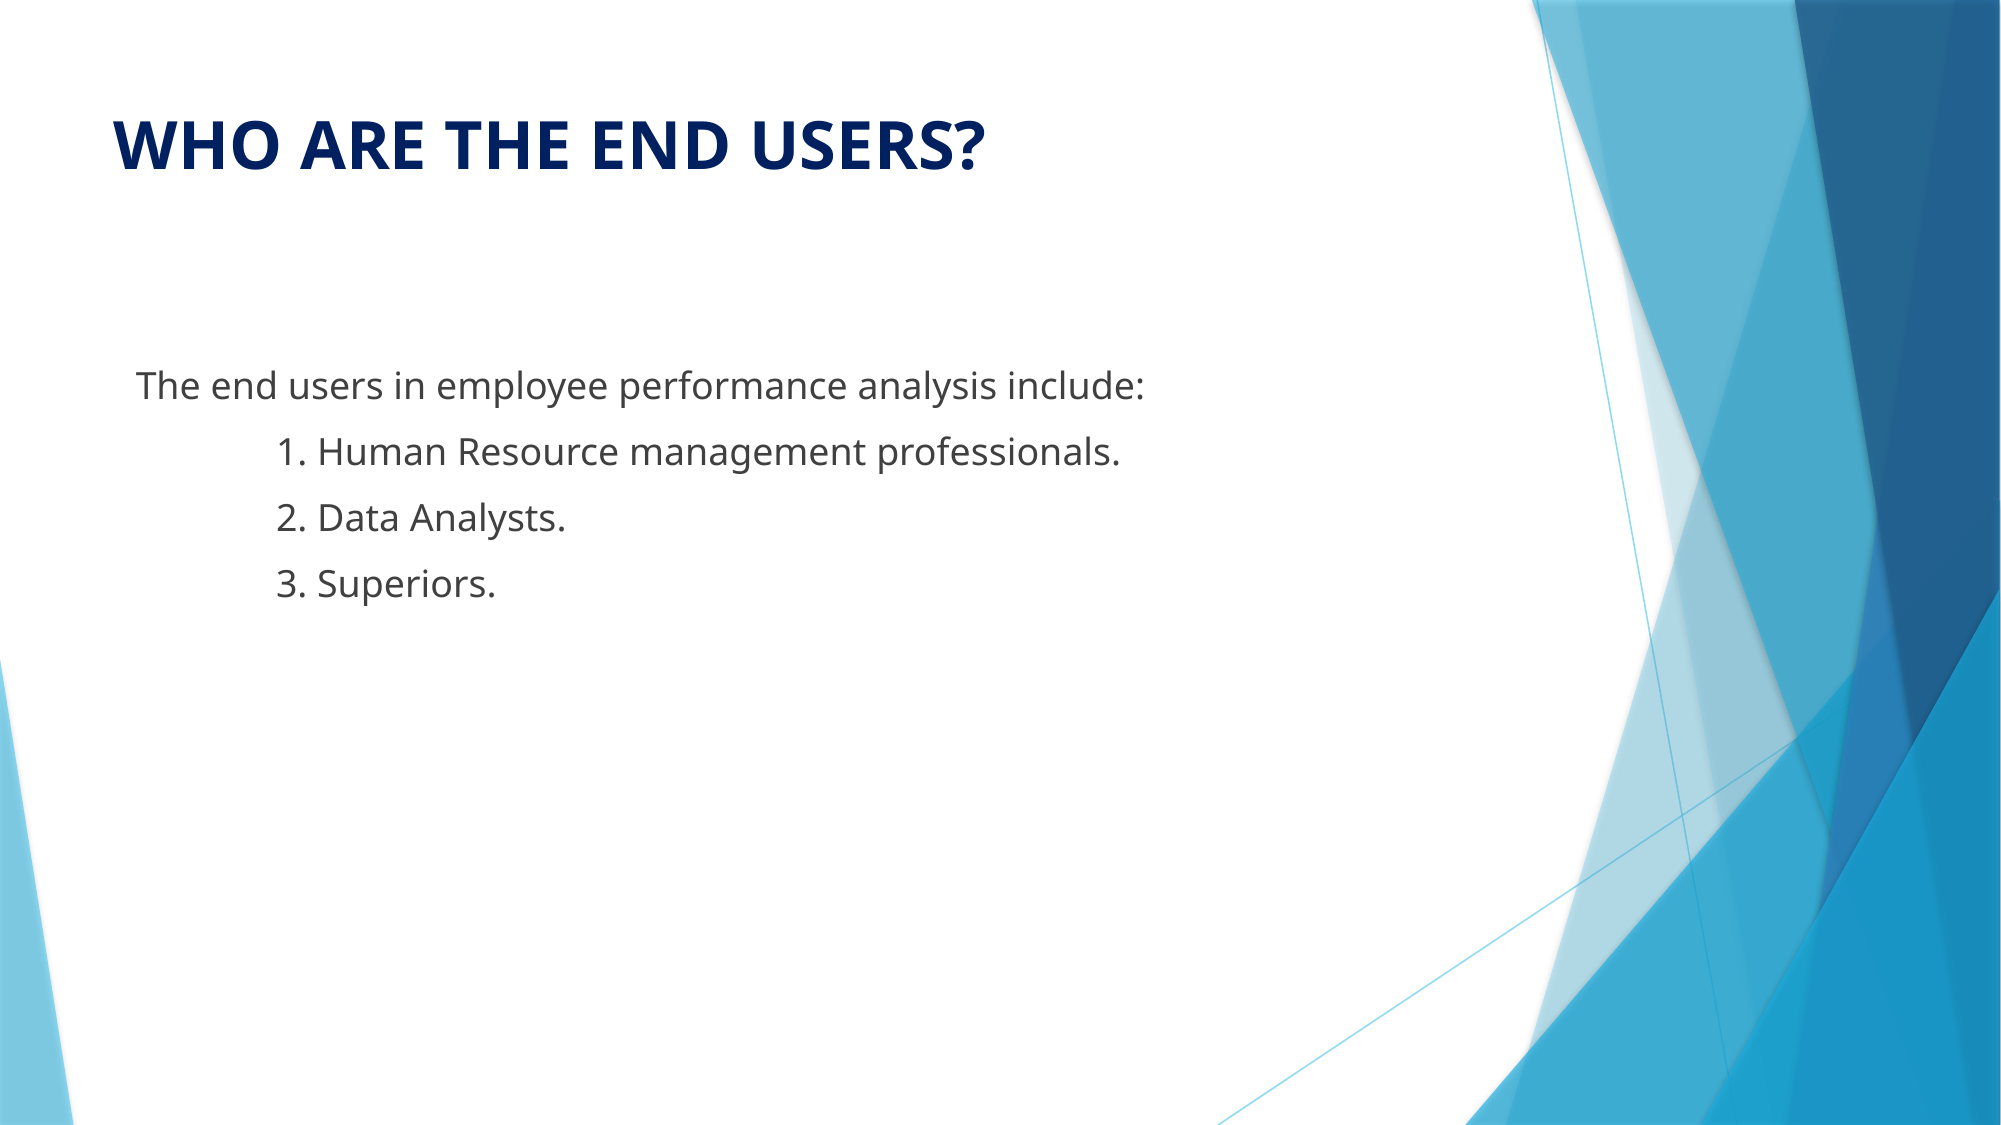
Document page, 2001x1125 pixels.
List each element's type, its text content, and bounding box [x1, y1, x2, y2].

list The end users in employee performance analysis include: 1. Human Resource management professionals. 2. Data Analysts. 3. Superiors. [111, 354, 1522, 992]
title WHO ARE THE END USERS? [111, 99, 1522, 291]
